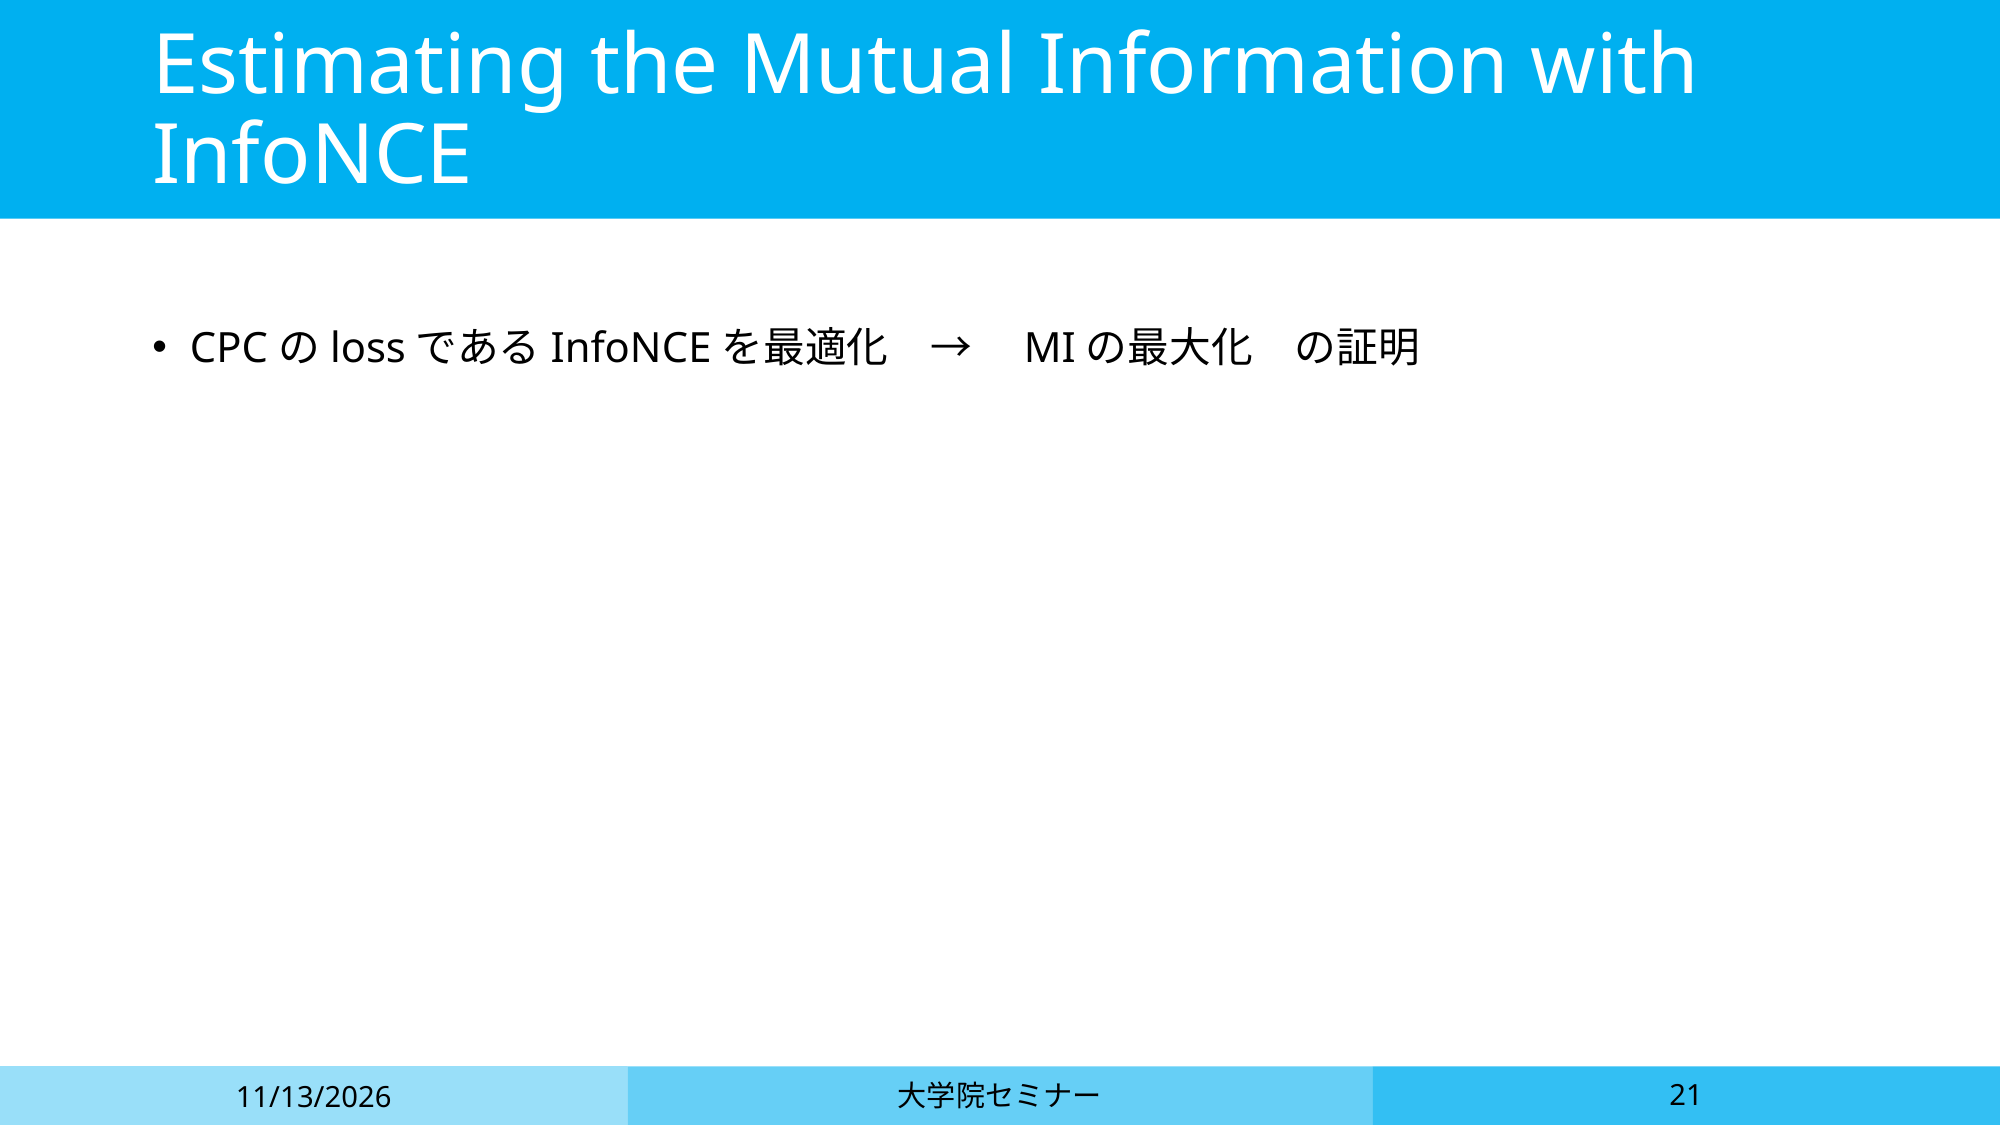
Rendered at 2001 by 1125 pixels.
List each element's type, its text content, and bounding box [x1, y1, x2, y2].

footer 大学院セミナー [662, 1065, 1338, 1125]
title Estimating the Mutual Information with InfoNCE [137, 3, 1863, 221]
slide_number 21 [1461, 1066, 1912, 1125]
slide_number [88, 1068, 539, 1125]
list CPCのlossであるInfoNCEを最適化 → MIの最大化 の証明 [137, 299, 2000, 1014]
